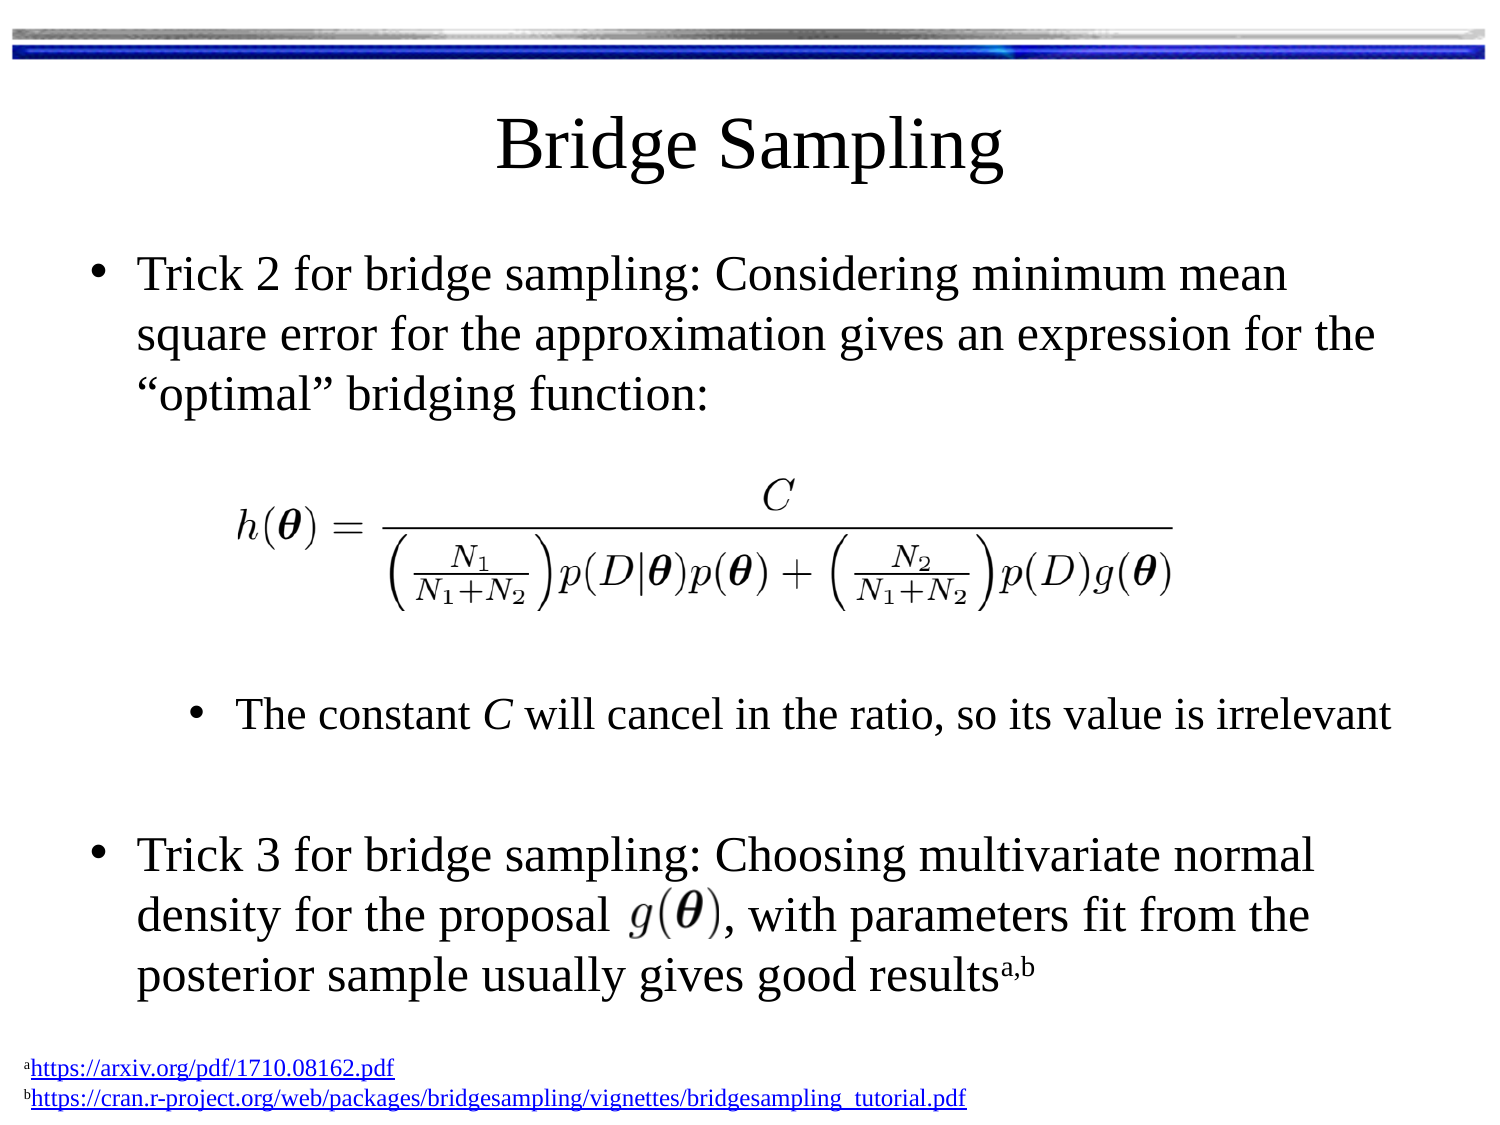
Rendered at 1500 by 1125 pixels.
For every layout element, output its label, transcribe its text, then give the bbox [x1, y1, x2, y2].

title Bridge Sampling [75, 74, 1425, 232]
picture [9, 24, 1491, 66]
text_box The constant C will cancel in the ratio, so its value is irrelevant [173, 676, 1425, 747]
picture [628, 886, 720, 939]
text_box ahttps://arxiv.org/pdf/1710.08162.pdf bhttps://cran.r-project.org/web/packages/bridgesampling/vignettes/bridgesampling_tutorial.pdf [9, 1044, 1002, 1120]
picture [237, 477, 1173, 611]
text_box Trick 2 for bridge sampling: Considering minimum mean square error for the approximation gives an expression for the “optimal” bridging function: [74, 232, 1425, 428]
text_box Trick 3 for bridge sampling: Choosing multivariate normal density for the proposal , with parameters fit from the posterior sample usually gives good resultsa,b [74, 814, 1425, 1009]
